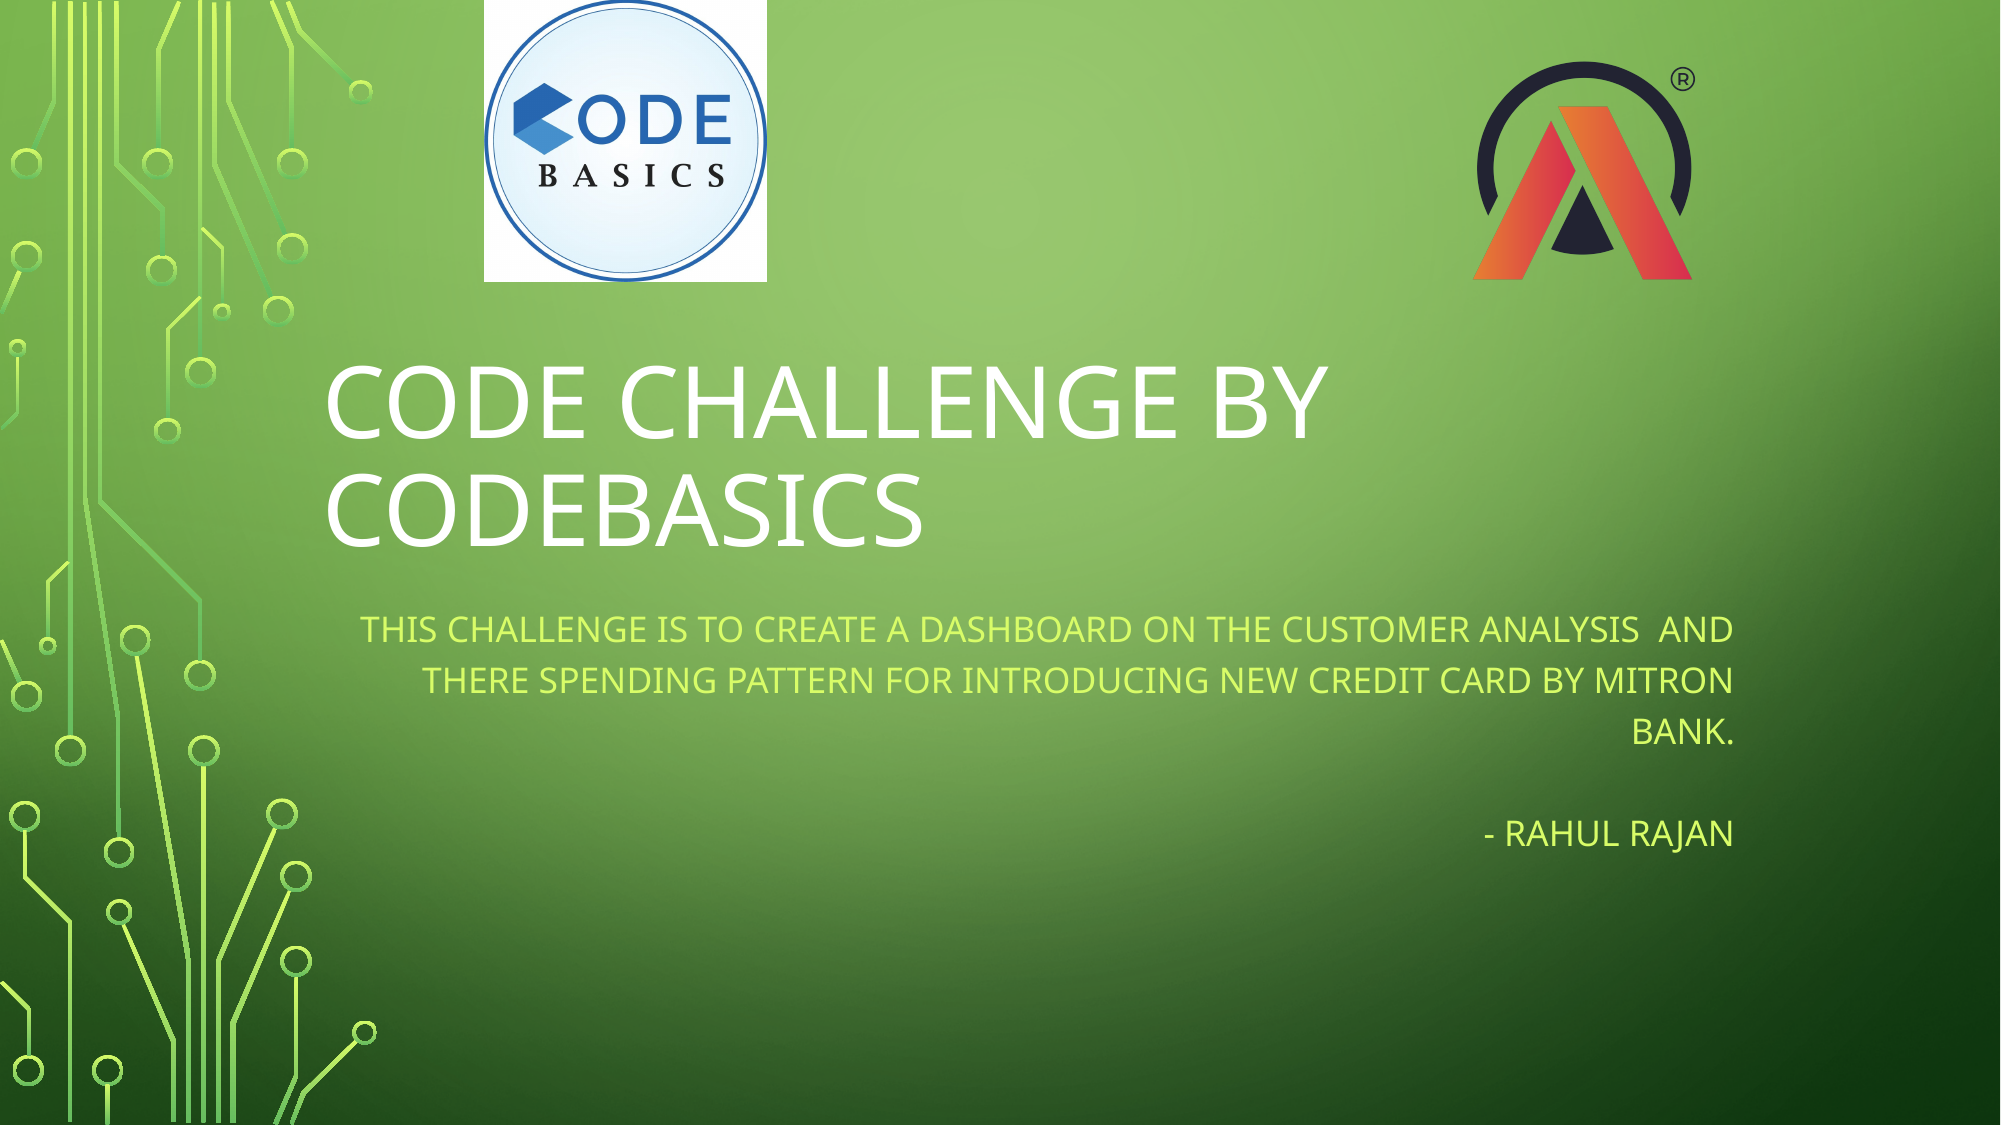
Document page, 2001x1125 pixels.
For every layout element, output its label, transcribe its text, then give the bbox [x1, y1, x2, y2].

picture [484, 0, 767, 283]
picture [1470, 55, 1702, 283]
subtitle This challenge is to create a dashboard on the customer analysis and there spending pattern for introducing new credit card by Mitron bank. - Rahul Rajan [307, 590, 1750, 863]
title Code Challenge by Codebasics [307, 184, 1750, 576]
